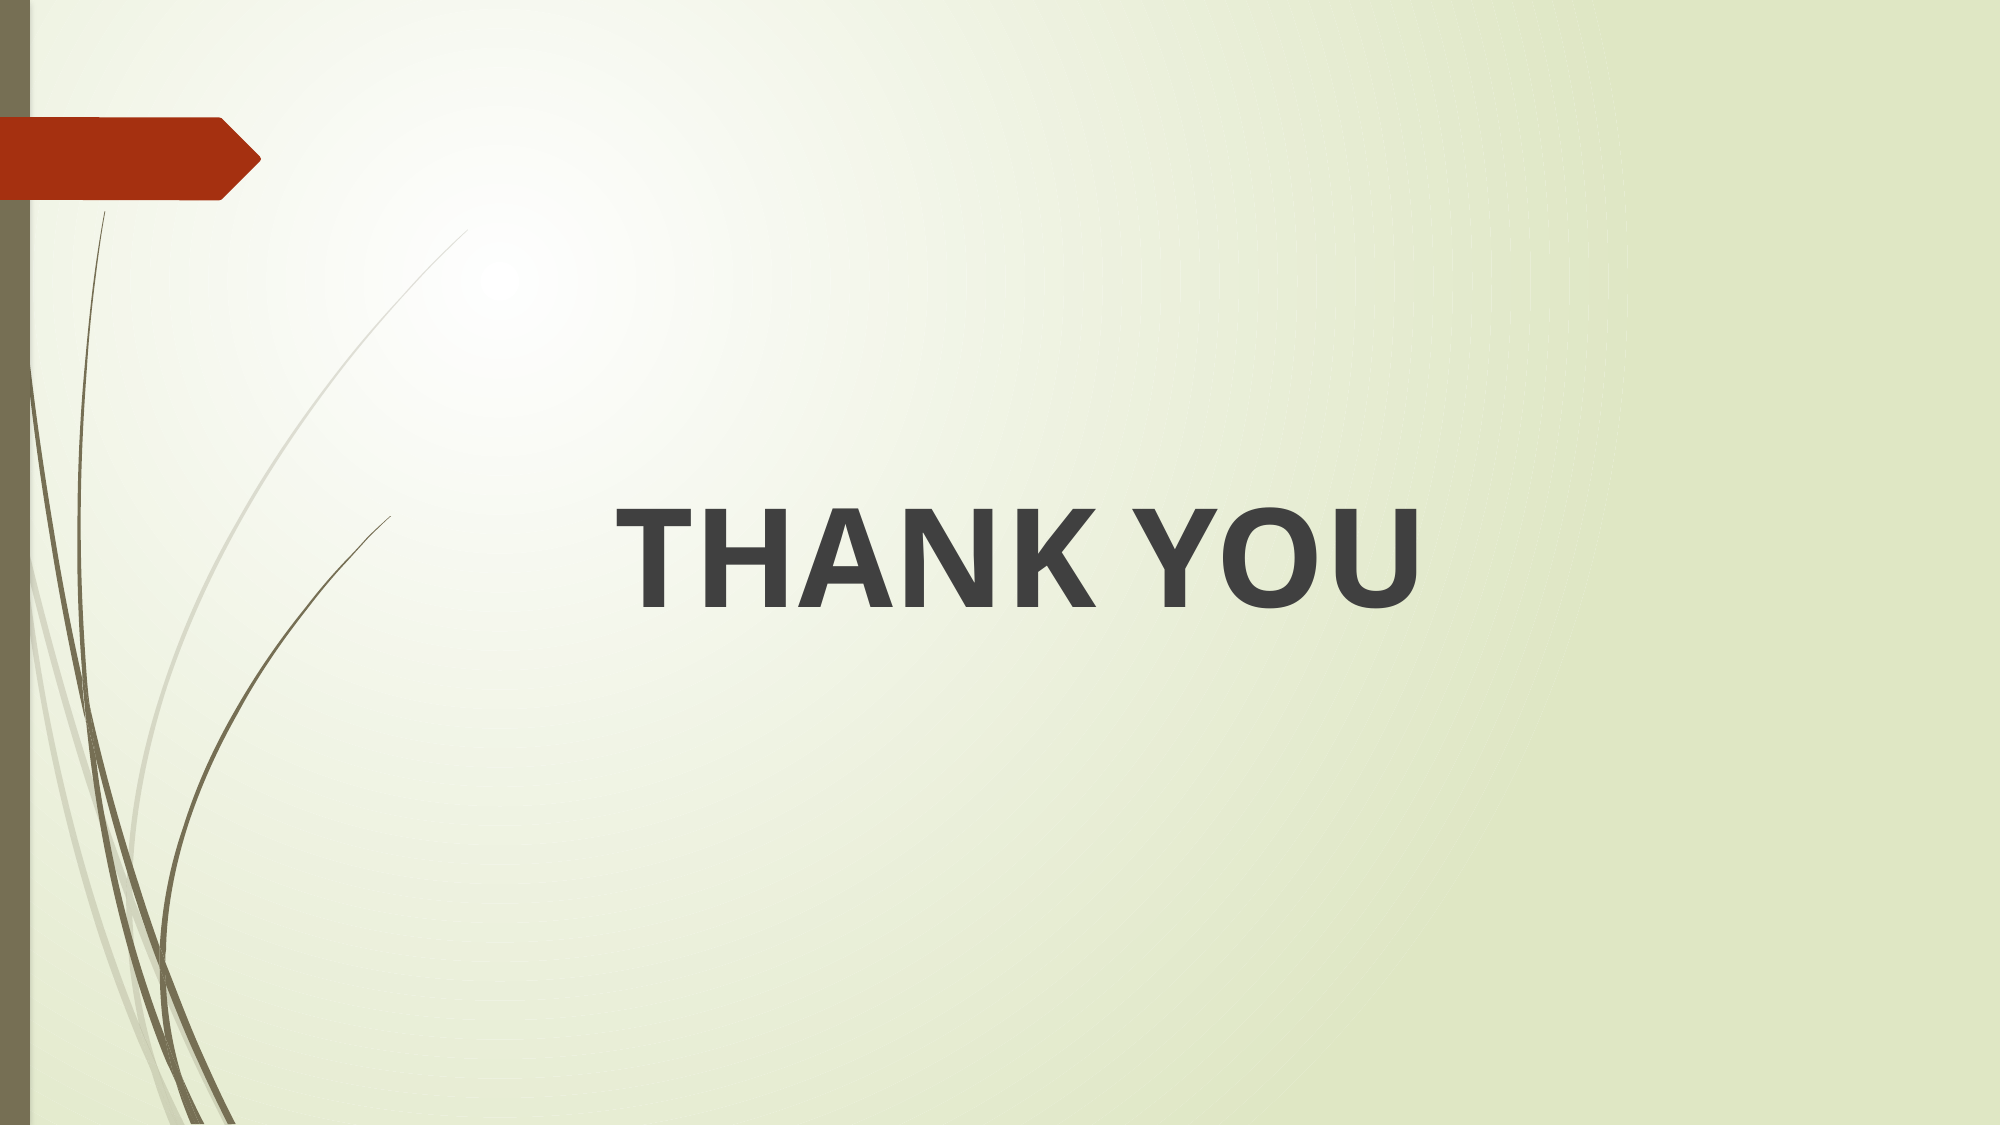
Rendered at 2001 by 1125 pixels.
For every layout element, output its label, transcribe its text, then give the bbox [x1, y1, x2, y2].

list THANK YOU [599, 462, 2000, 1082]
